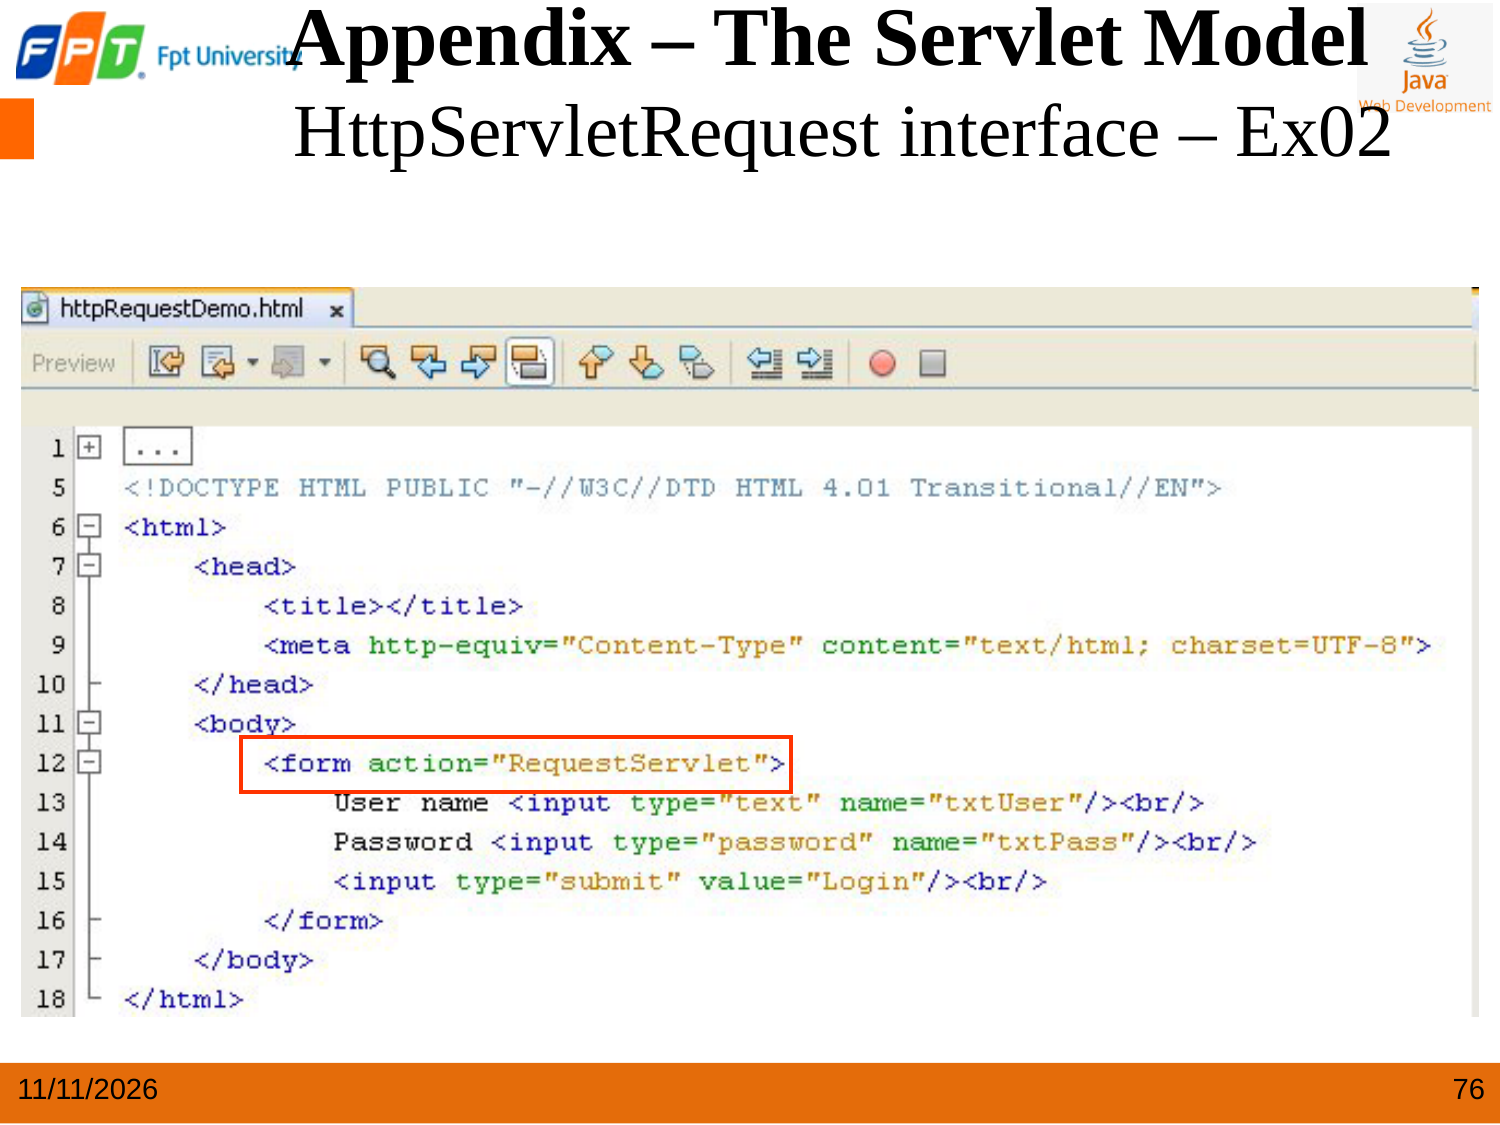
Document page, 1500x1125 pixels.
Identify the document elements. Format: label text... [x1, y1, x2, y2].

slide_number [2, 1063, 231, 1123]
slide_number 76 [1050, 1063, 1500, 1124]
picture [16, 11, 179, 85]
title Appendix – The Servlet Model HttpServletRequest interface – Ex02 [179, 11, 1500, 167]
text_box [21, 287, 1479, 1017]
picture [1357, 3, 1493, 11]
